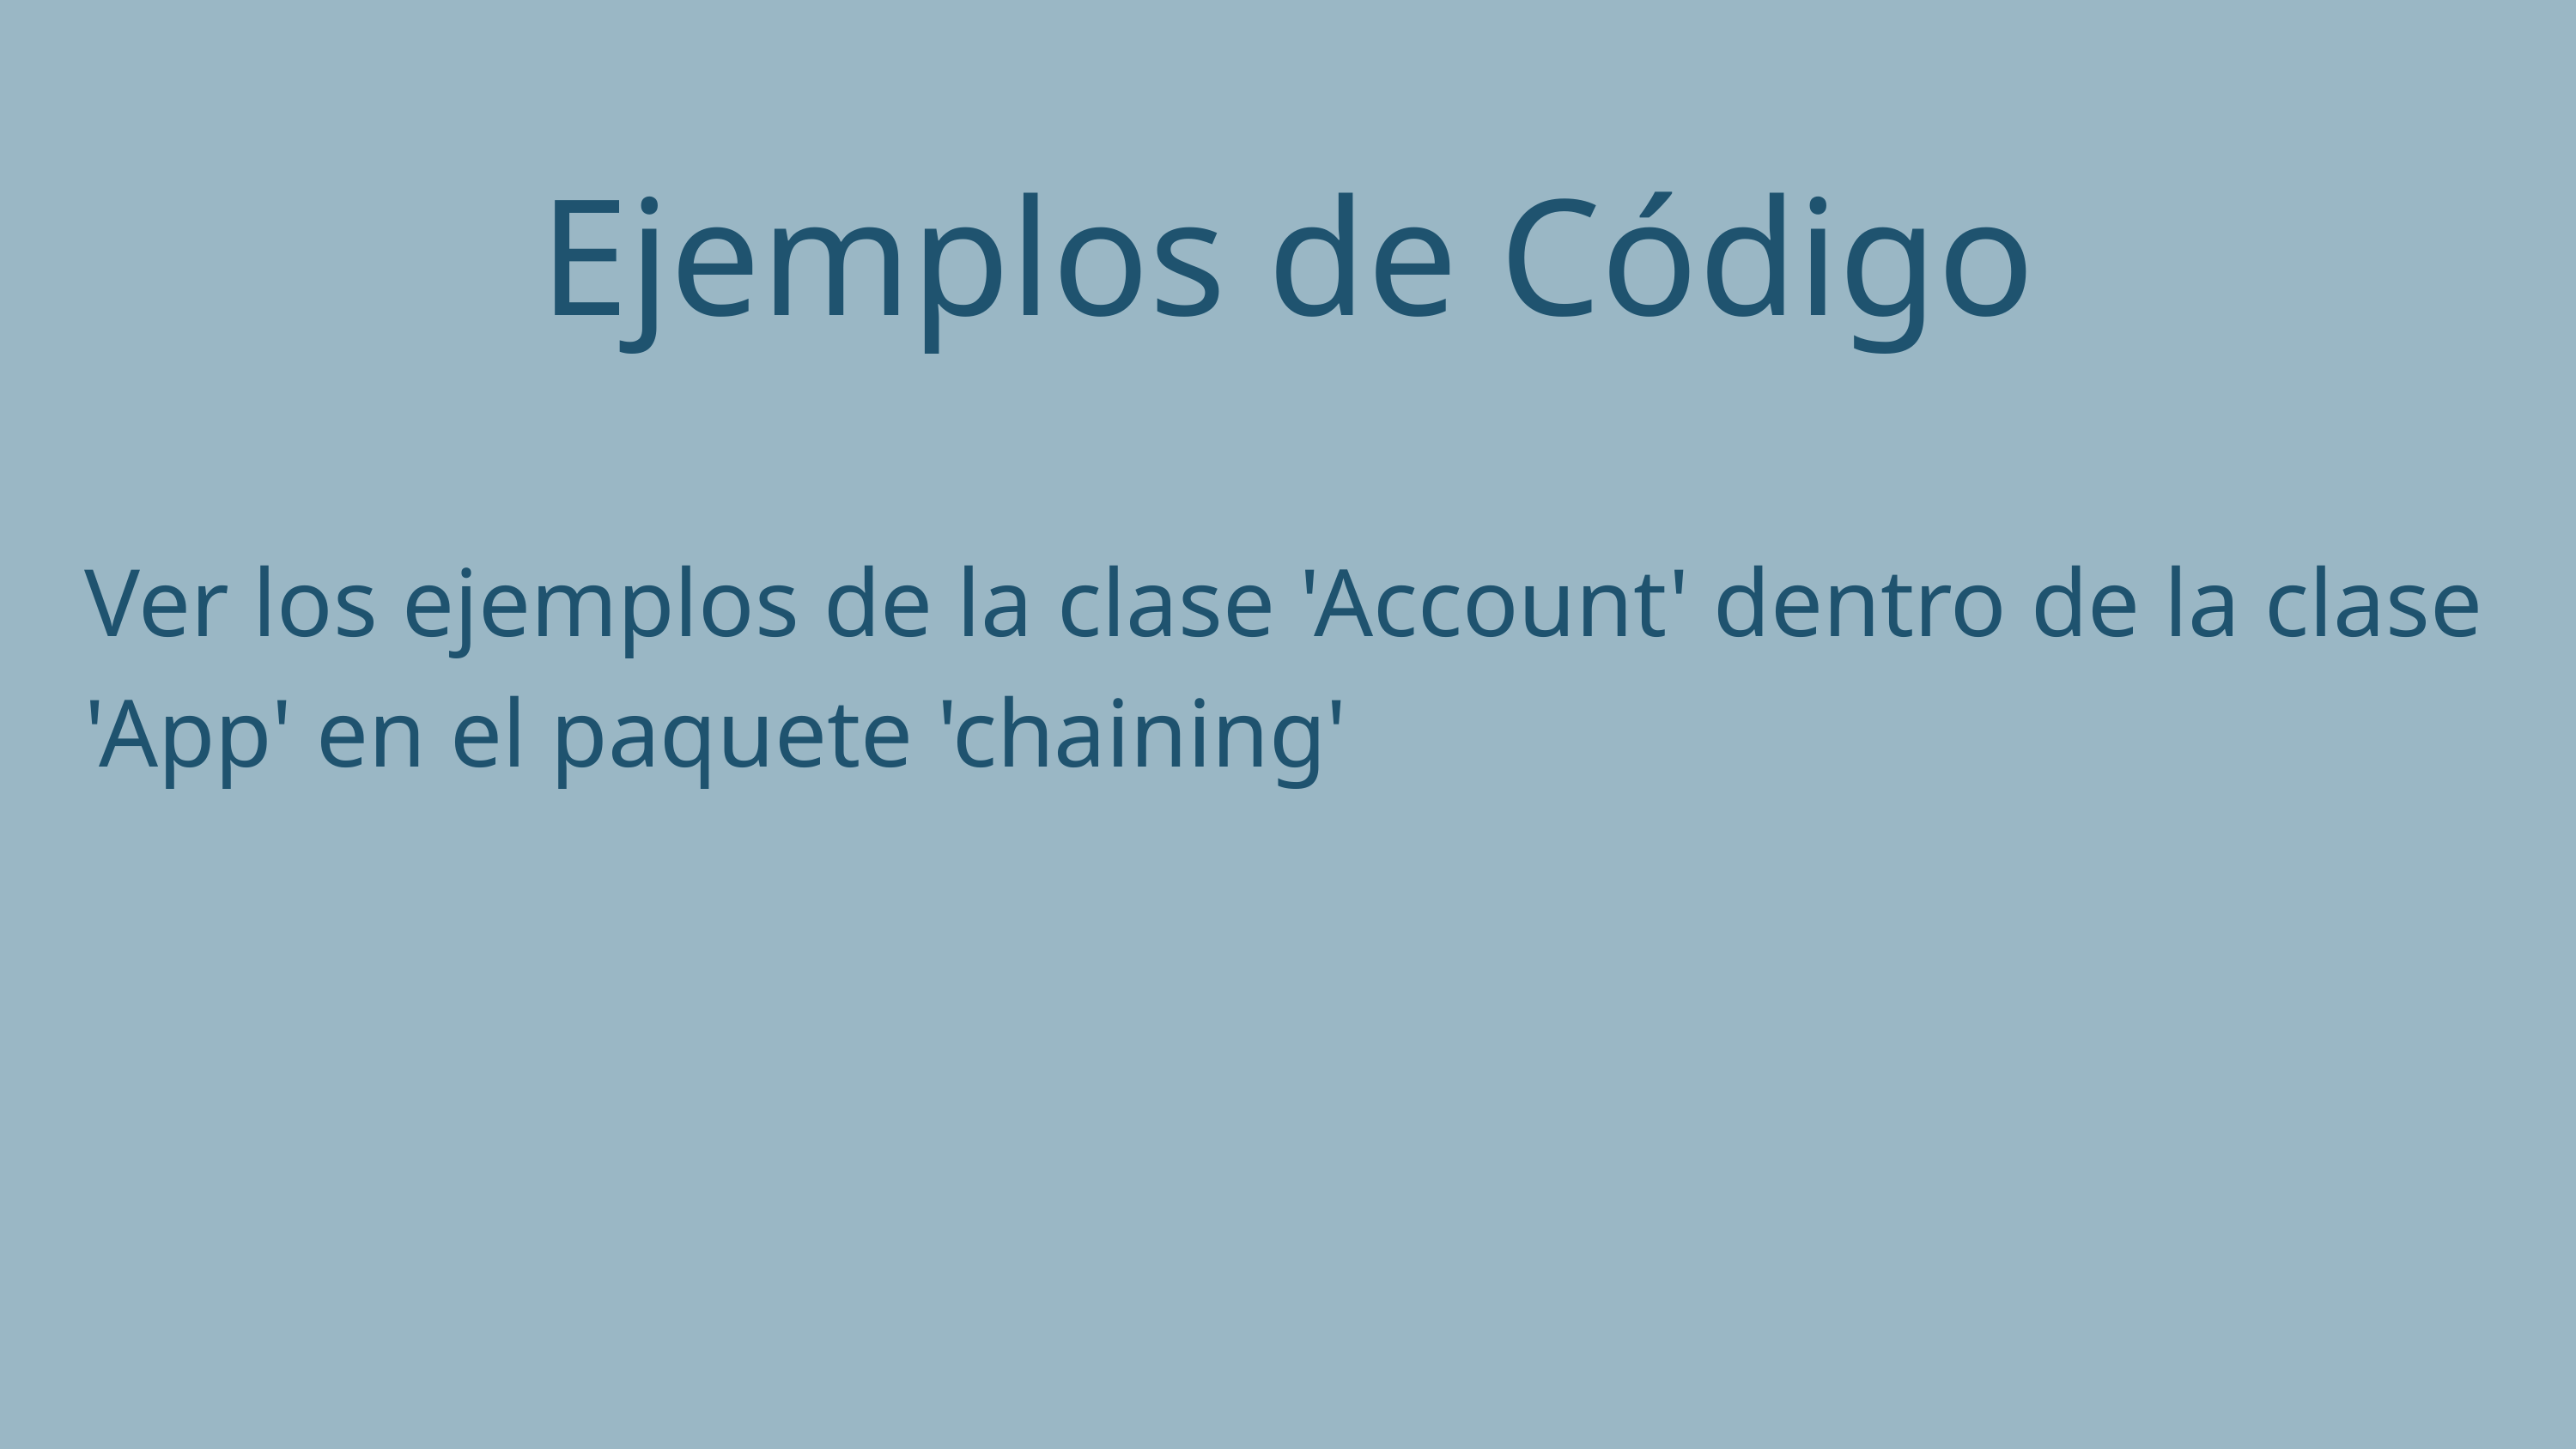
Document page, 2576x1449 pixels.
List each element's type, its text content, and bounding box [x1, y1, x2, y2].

text_box Ver los ejemplos de la clase 'Account' dentro de la clase 'App' en el paquete 'chaining' [84, 524, 2549, 785]
text_box Ejemplos de Código [84, 122, 2492, 348]
